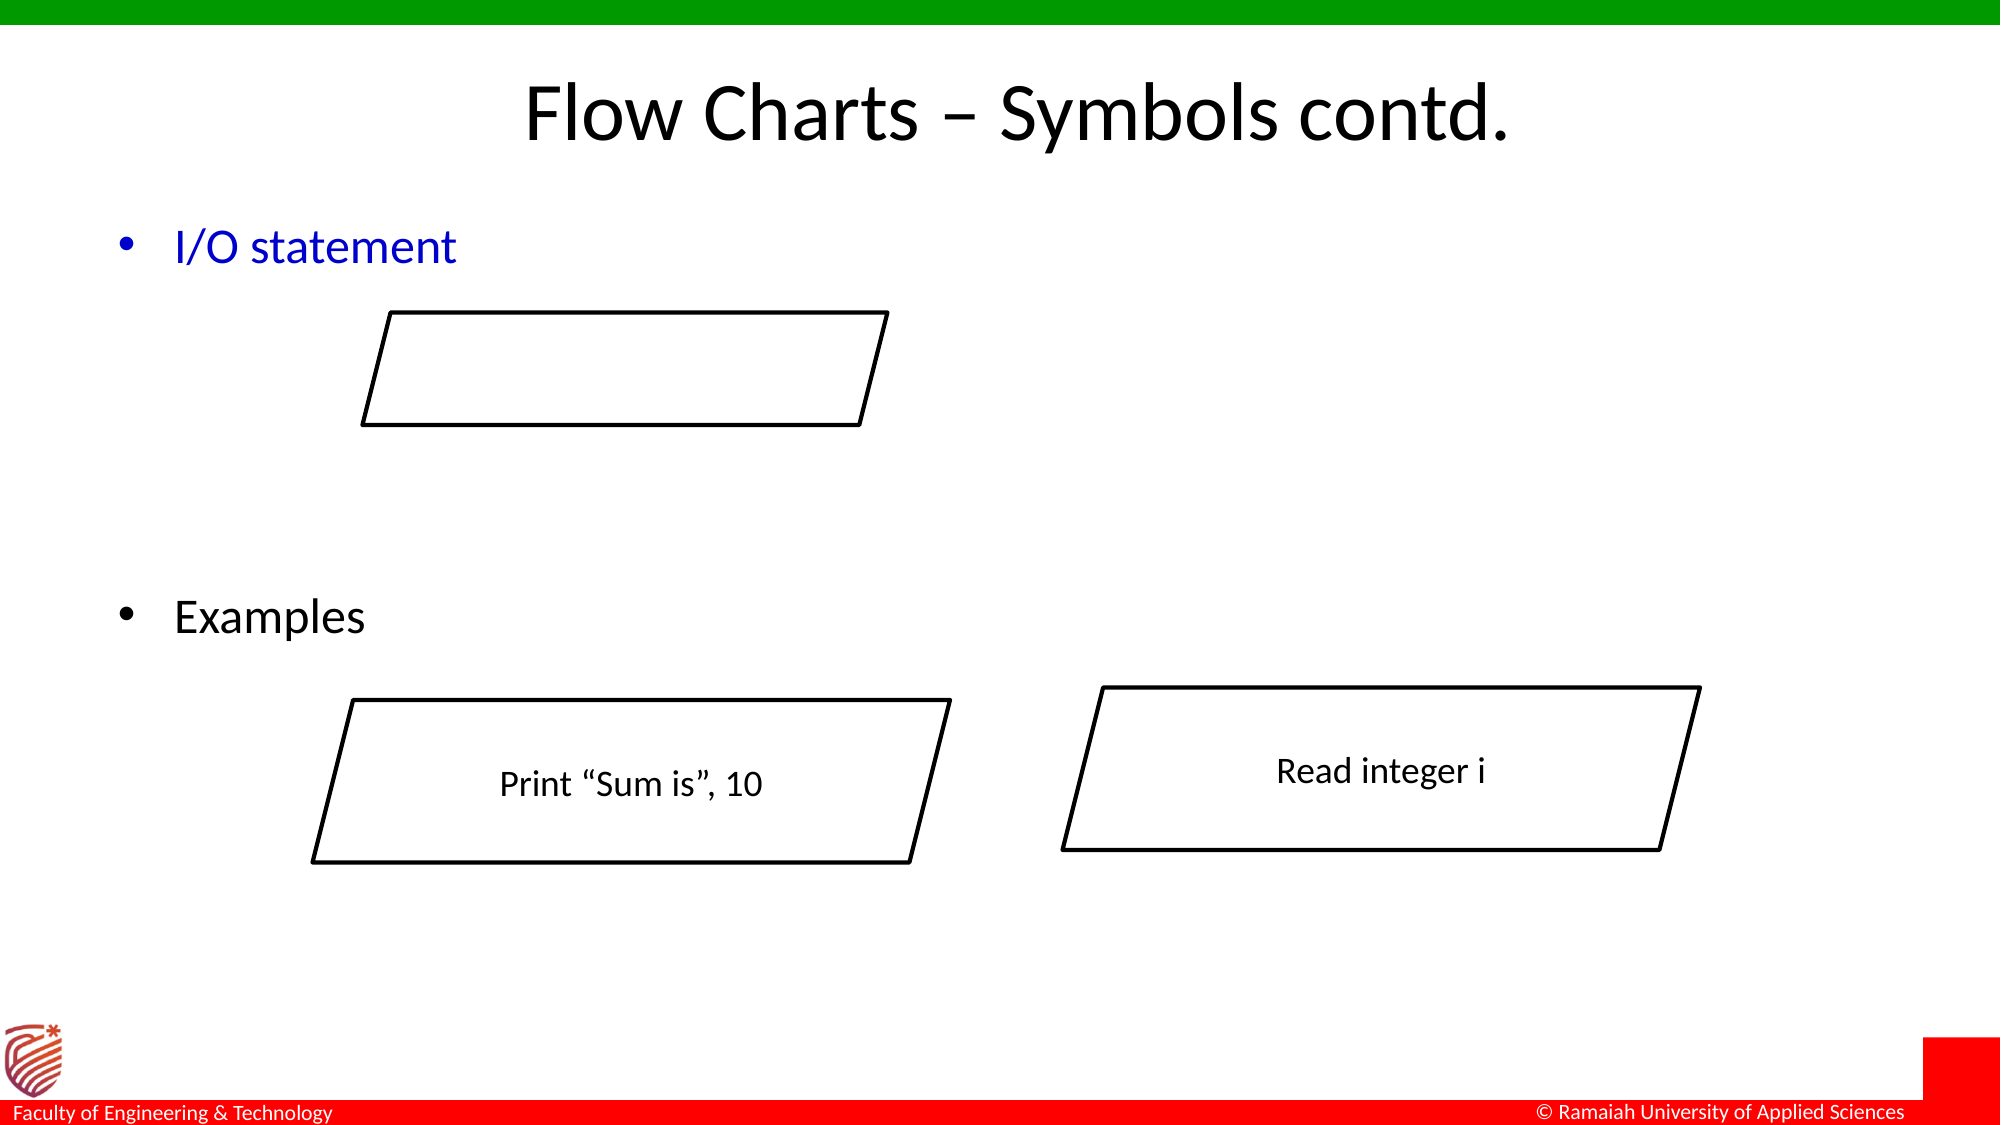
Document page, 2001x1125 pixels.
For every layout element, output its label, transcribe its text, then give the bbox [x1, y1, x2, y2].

list I/O statement Examples [103, 206, 1880, 1032]
text_box Print “Sum is”, 10 [310, 697, 953, 865]
title Flow Charts – Symbols contd. [287, 50, 1750, 206]
picture [0, 1013, 69, 1100]
text_box [360, 310, 890, 428]
text_box Read integer i [1060, 685, 1703, 853]
